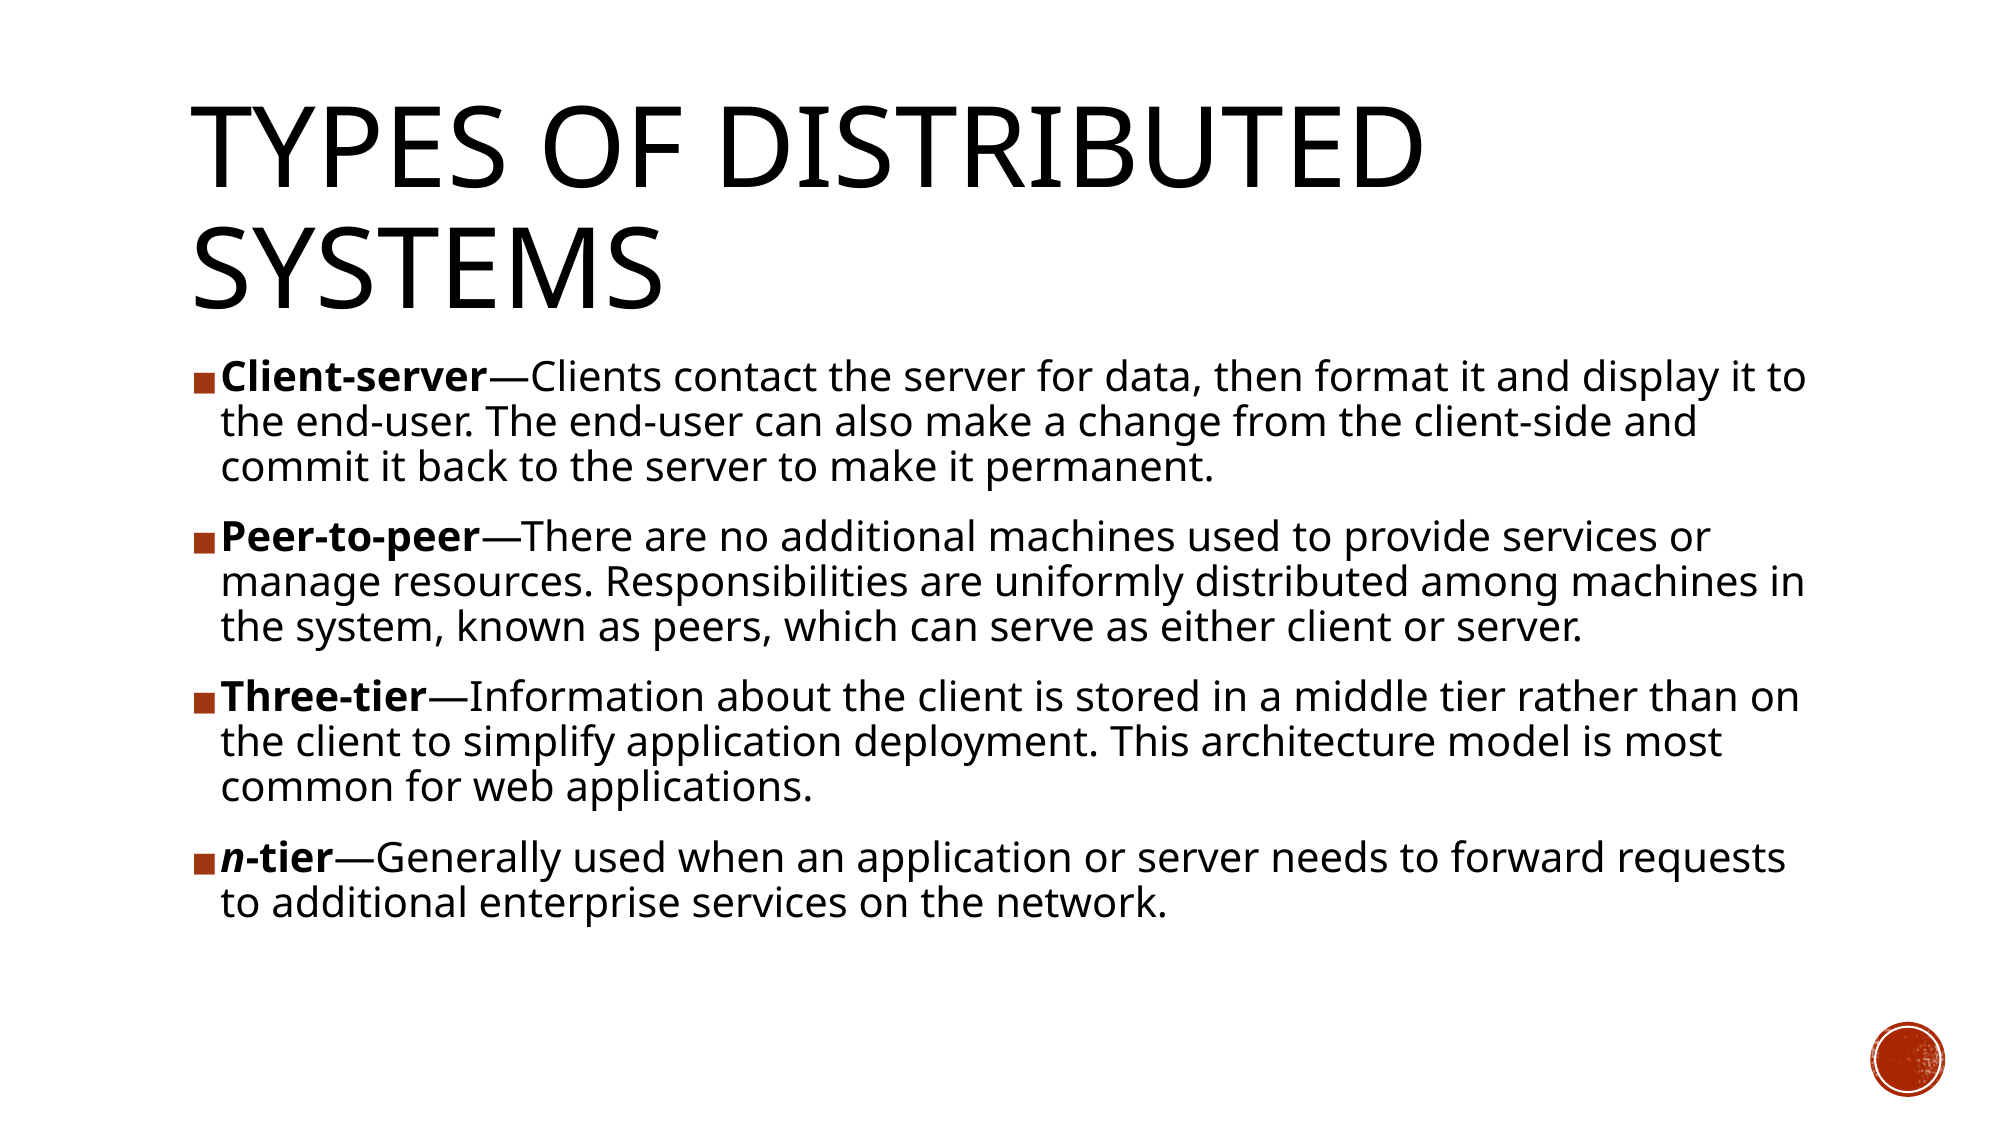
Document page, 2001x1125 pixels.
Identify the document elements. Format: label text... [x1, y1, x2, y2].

title TYPES OF DISTRIBUTED SYSTEMS [175, 79, 1826, 344]
list Client-server—Clients contact the server for data, then format it and display it to the end-user. The end-user can also make a change from the client-side and commit it back to the server to make it permanent. Peer-to-peer—There are no additional machines used to provide services or manage resources. Responsibilities are uniformly distributed among machines in the system, known as peers, which can serve as either client or server. Three-tier—Information about the client is stored in a middle tier rather than on the client to simplify application deployment. This architecture model is most common for web applications. n-tier—Generally used when an application or server needs to forward requests to additional enterprise services on the network. [175, 348, 1826, 1013]
picture [1870, 1021, 1946, 1097]
